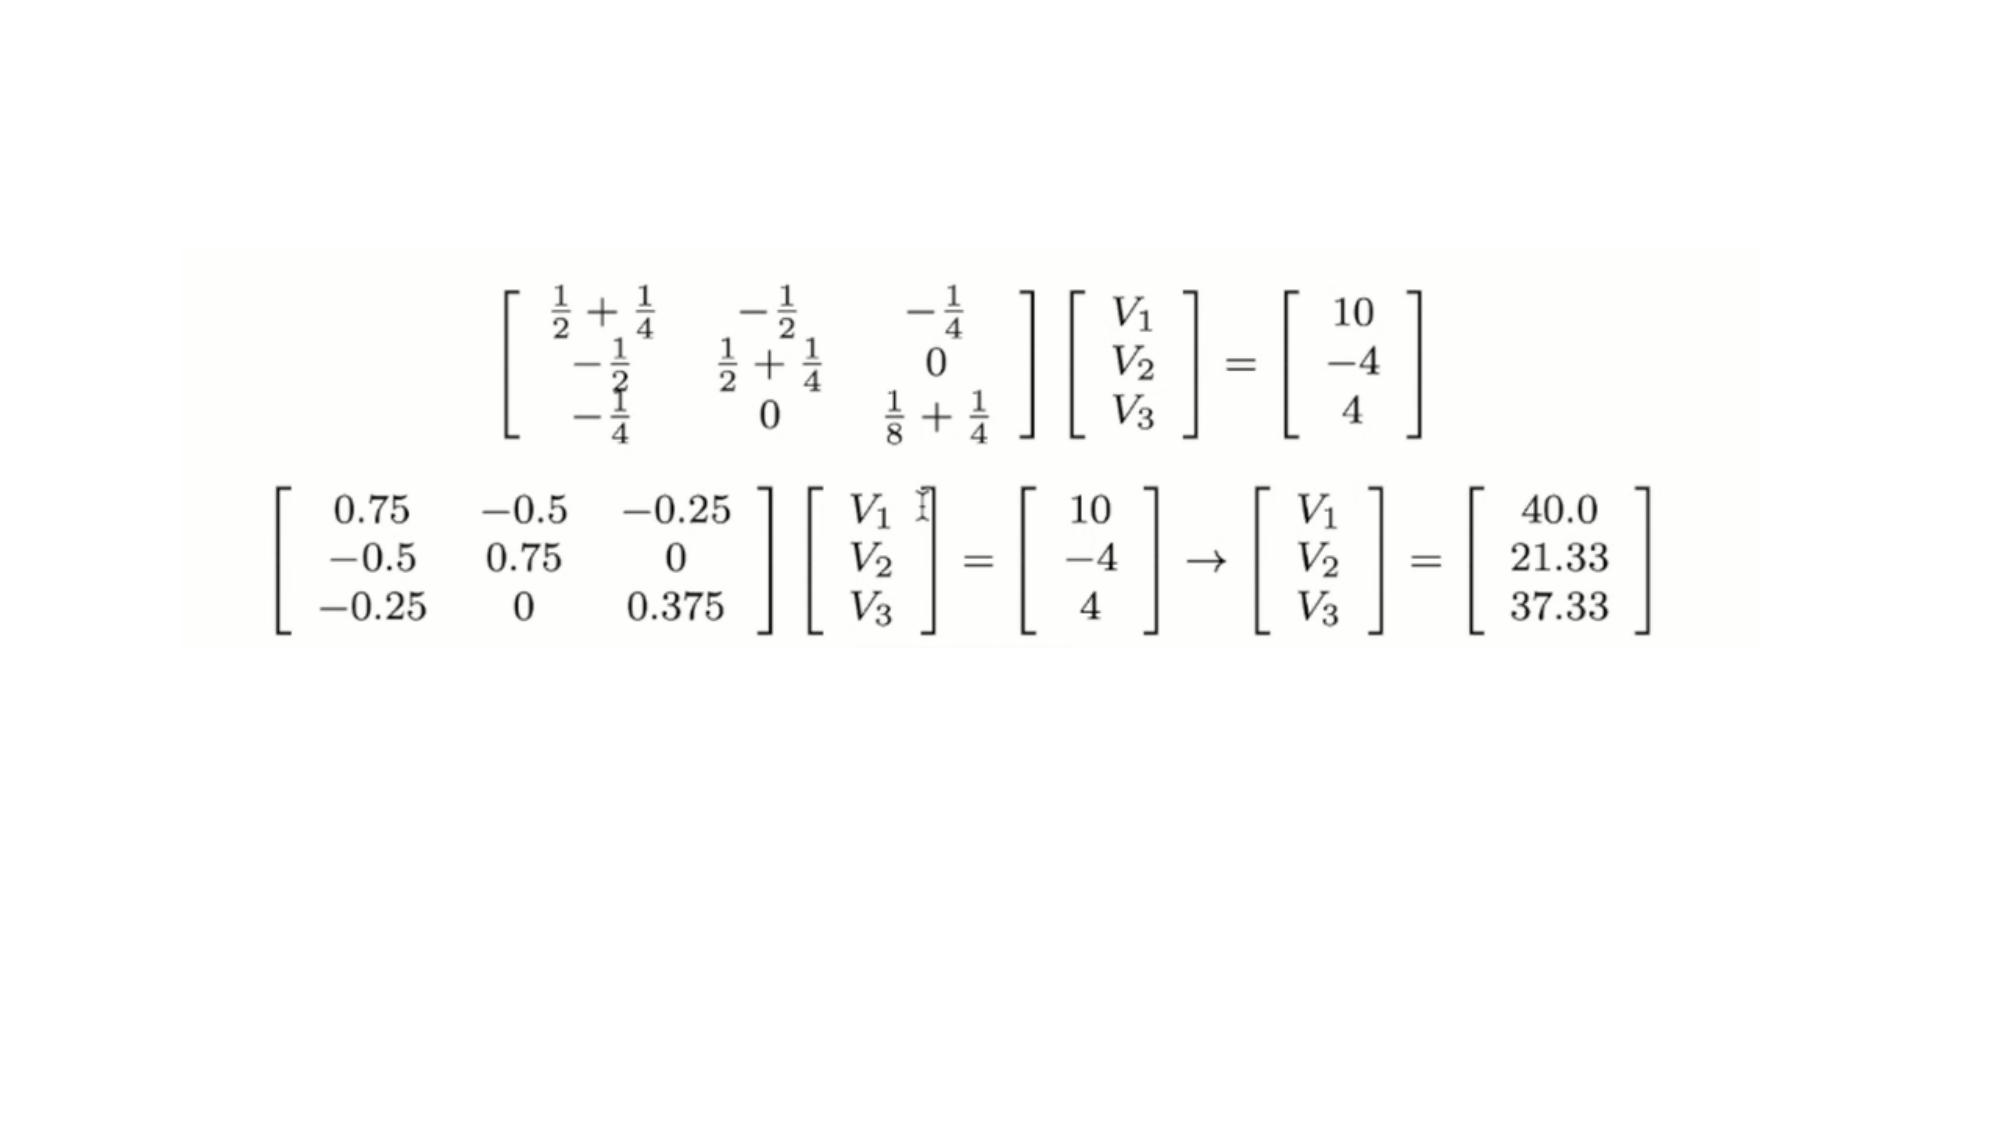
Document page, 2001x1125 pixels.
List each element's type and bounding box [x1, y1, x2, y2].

picture [181, 246, 1762, 648]
